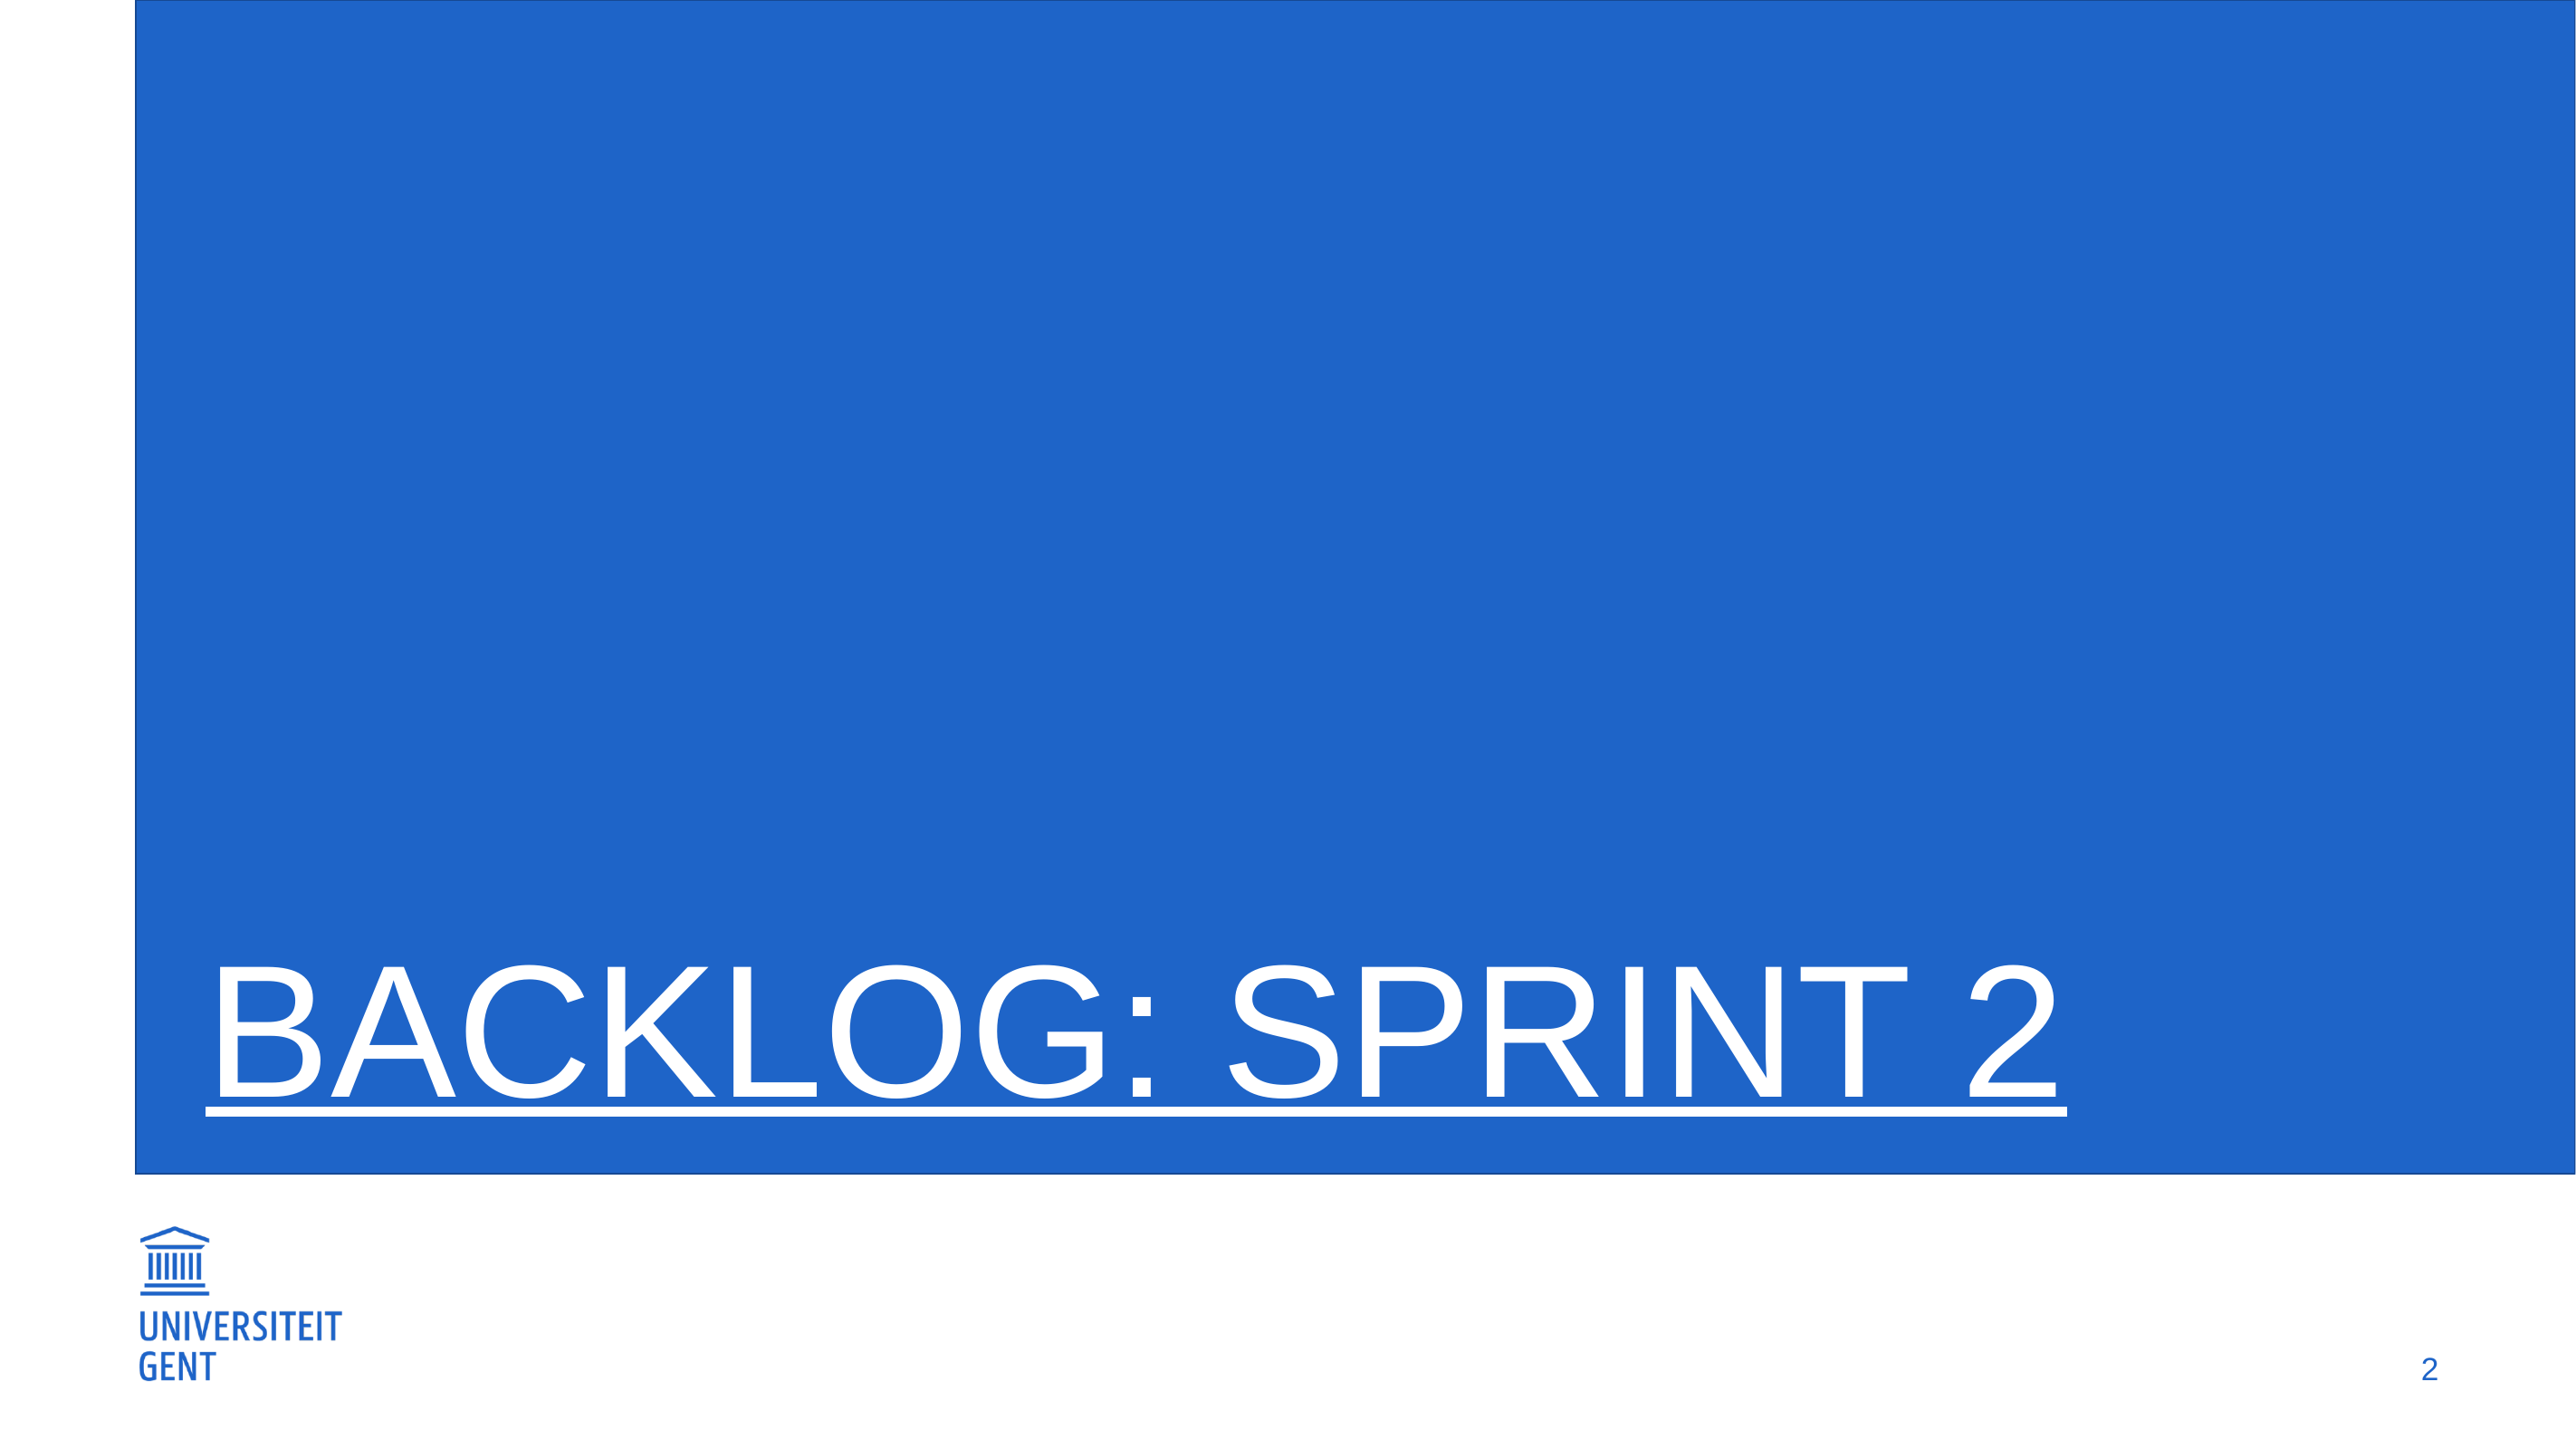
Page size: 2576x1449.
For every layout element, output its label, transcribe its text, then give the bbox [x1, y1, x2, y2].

title Backlog: sprint 2 [191, 482, 2447, 1142]
picture [72, 1174, 415, 1449]
slide_number 2 [2315, 1329, 2453, 1407]
